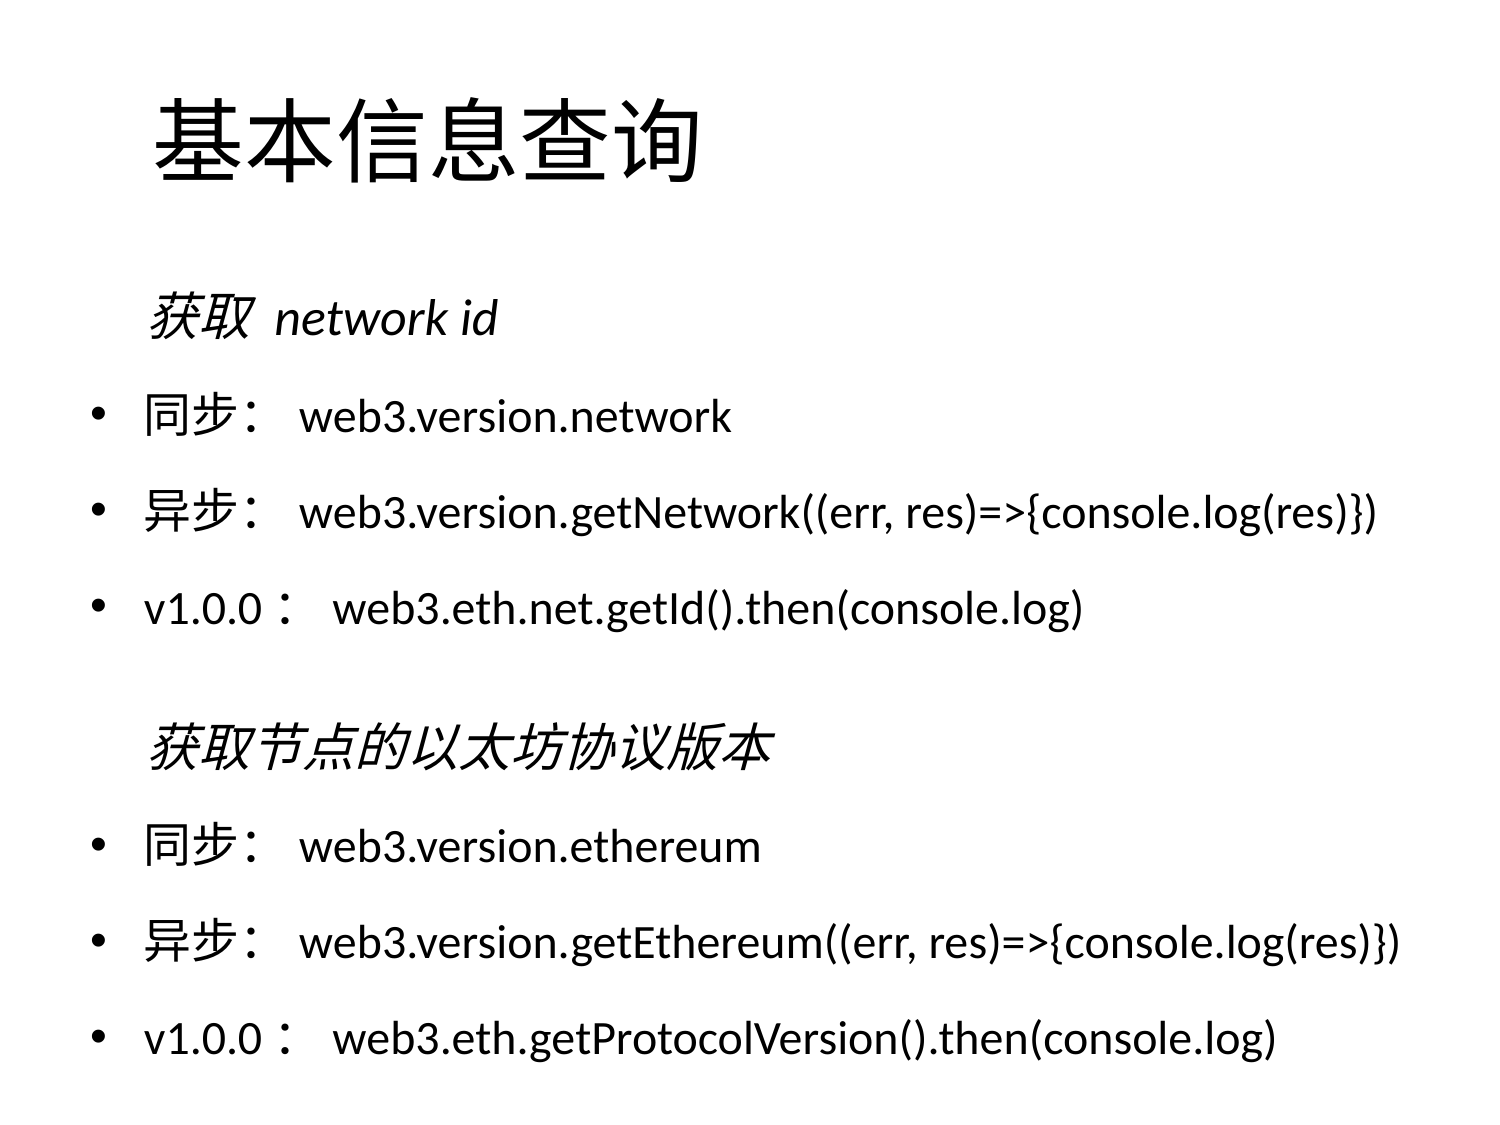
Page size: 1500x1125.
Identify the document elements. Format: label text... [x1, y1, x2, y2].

list 获取 network id 同步：web3.version.network 异步：web3.version.getNetwork((err, res)=>{console.log(res)}) v1.0.0：web3.eth.net.getId().then(console.log) 获取节点的以太坊协议版本 同步：web3.version.ethereum 异步：web3.version.getEthereum((err, res)=>{console.log(res)}) v1.0.0：web3.eth.getProtocolVersion().then(console.log) [75, 219, 1459, 1083]
title 基本信息查询 [75, 45, 1425, 219]
